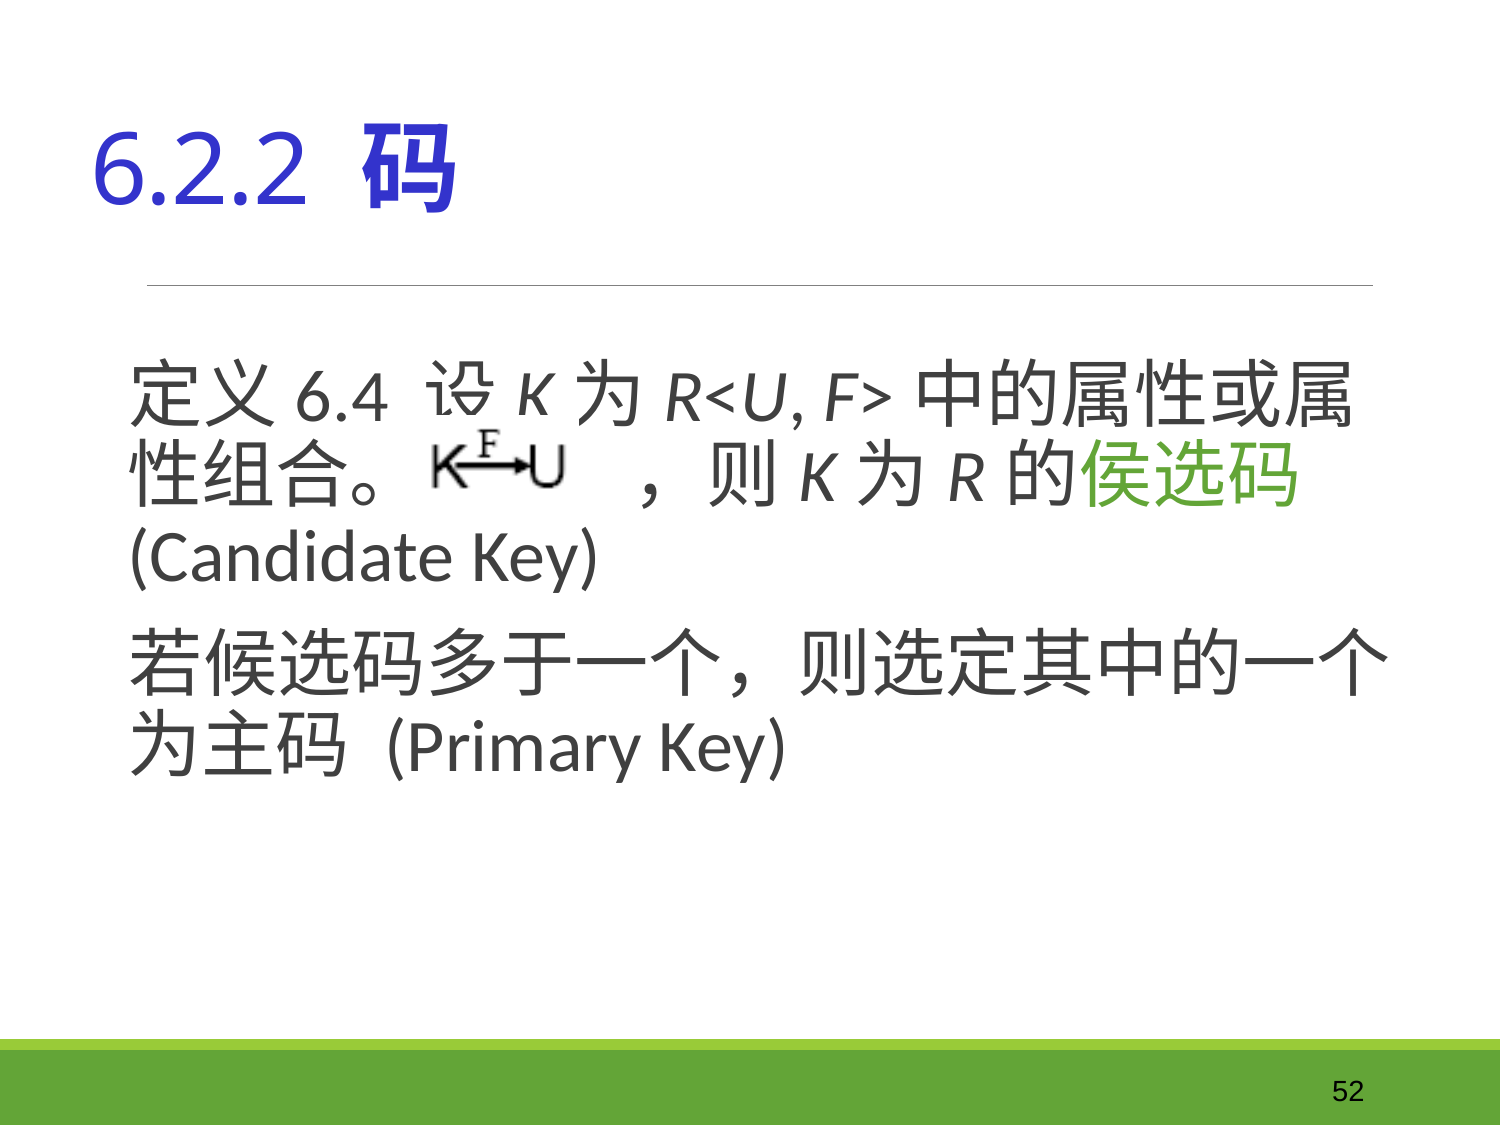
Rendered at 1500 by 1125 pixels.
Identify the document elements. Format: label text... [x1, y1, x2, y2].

title 6.2.2 码 [75, 45, 1425, 233]
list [424, 415, 580, 510]
list 定义6.4 设K为R<U, F>中的属性或属性组合。若 ，则K为R的侯选码 (Candidate Key) 若候选码多于一个，则选定其中的一个为主码 (Primary Key) [112, 350, 1425, 799]
slide_number 52 [1218, 1059, 1380, 1120]
